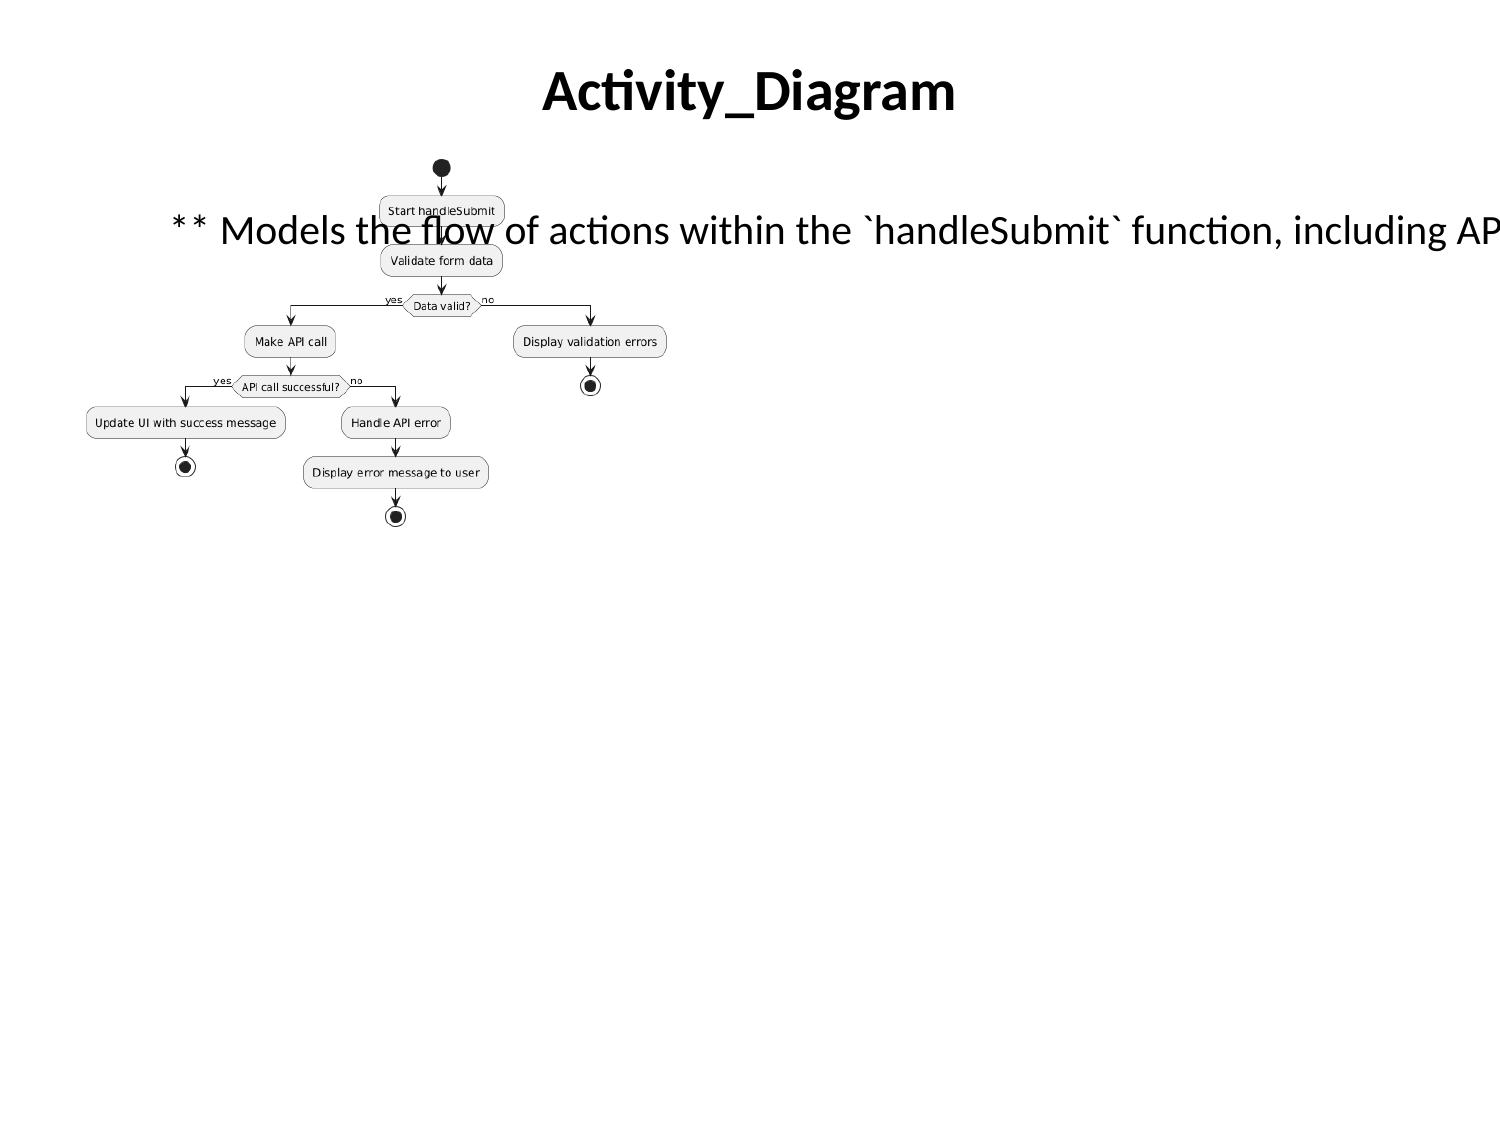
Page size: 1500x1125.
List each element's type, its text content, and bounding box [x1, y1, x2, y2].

text_box ** Models the flow of actions within the `handleSubmit` function, including API calls and error handling. [676, 149, 1500, 260]
text_box Activity_Diagram [527, 45, 973, 130]
picture [74, 149, 676, 536]
